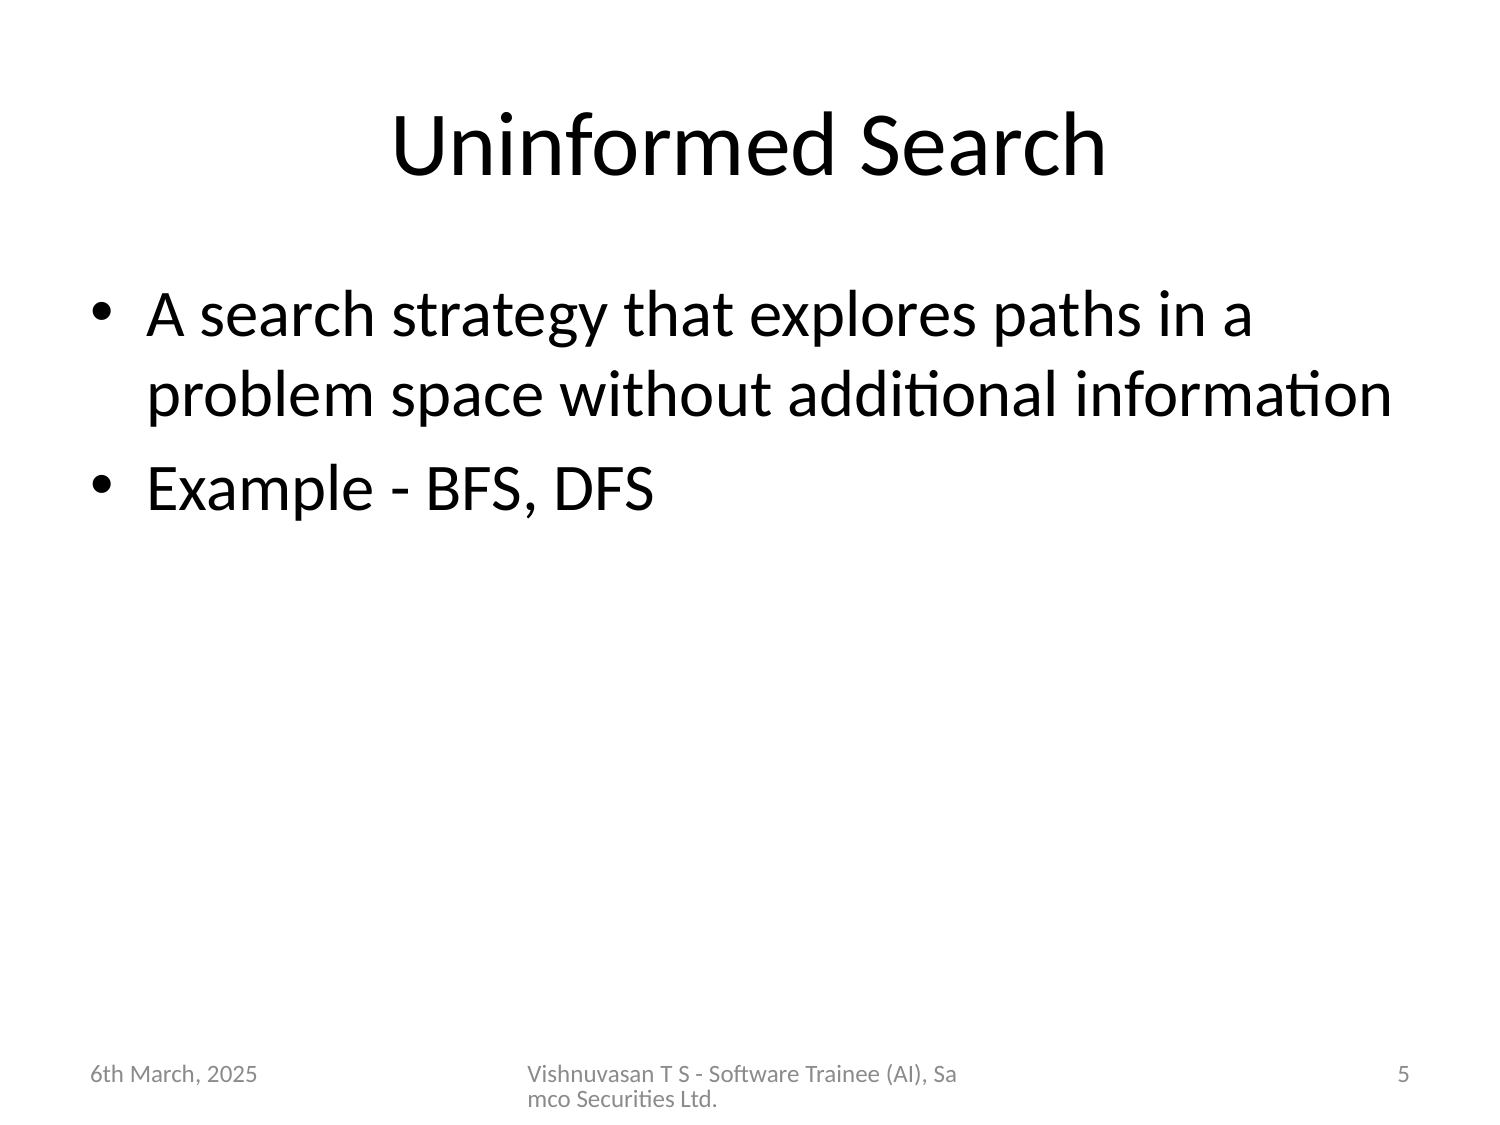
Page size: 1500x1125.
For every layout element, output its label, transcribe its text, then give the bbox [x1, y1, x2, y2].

footer Vishnuvasan T S - Software Trainee (AI), Samco Securities Ltd. [512, 1042, 988, 1103]
list A search strategy that explores paths in a problem space without additional information Example - BFS, DFS [75, 262, 1425, 1005]
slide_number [75, 1042, 425, 1103]
title Uninformed Search [75, 45, 1425, 233]
slide_number 5 [1074, 1042, 1425, 1103]
